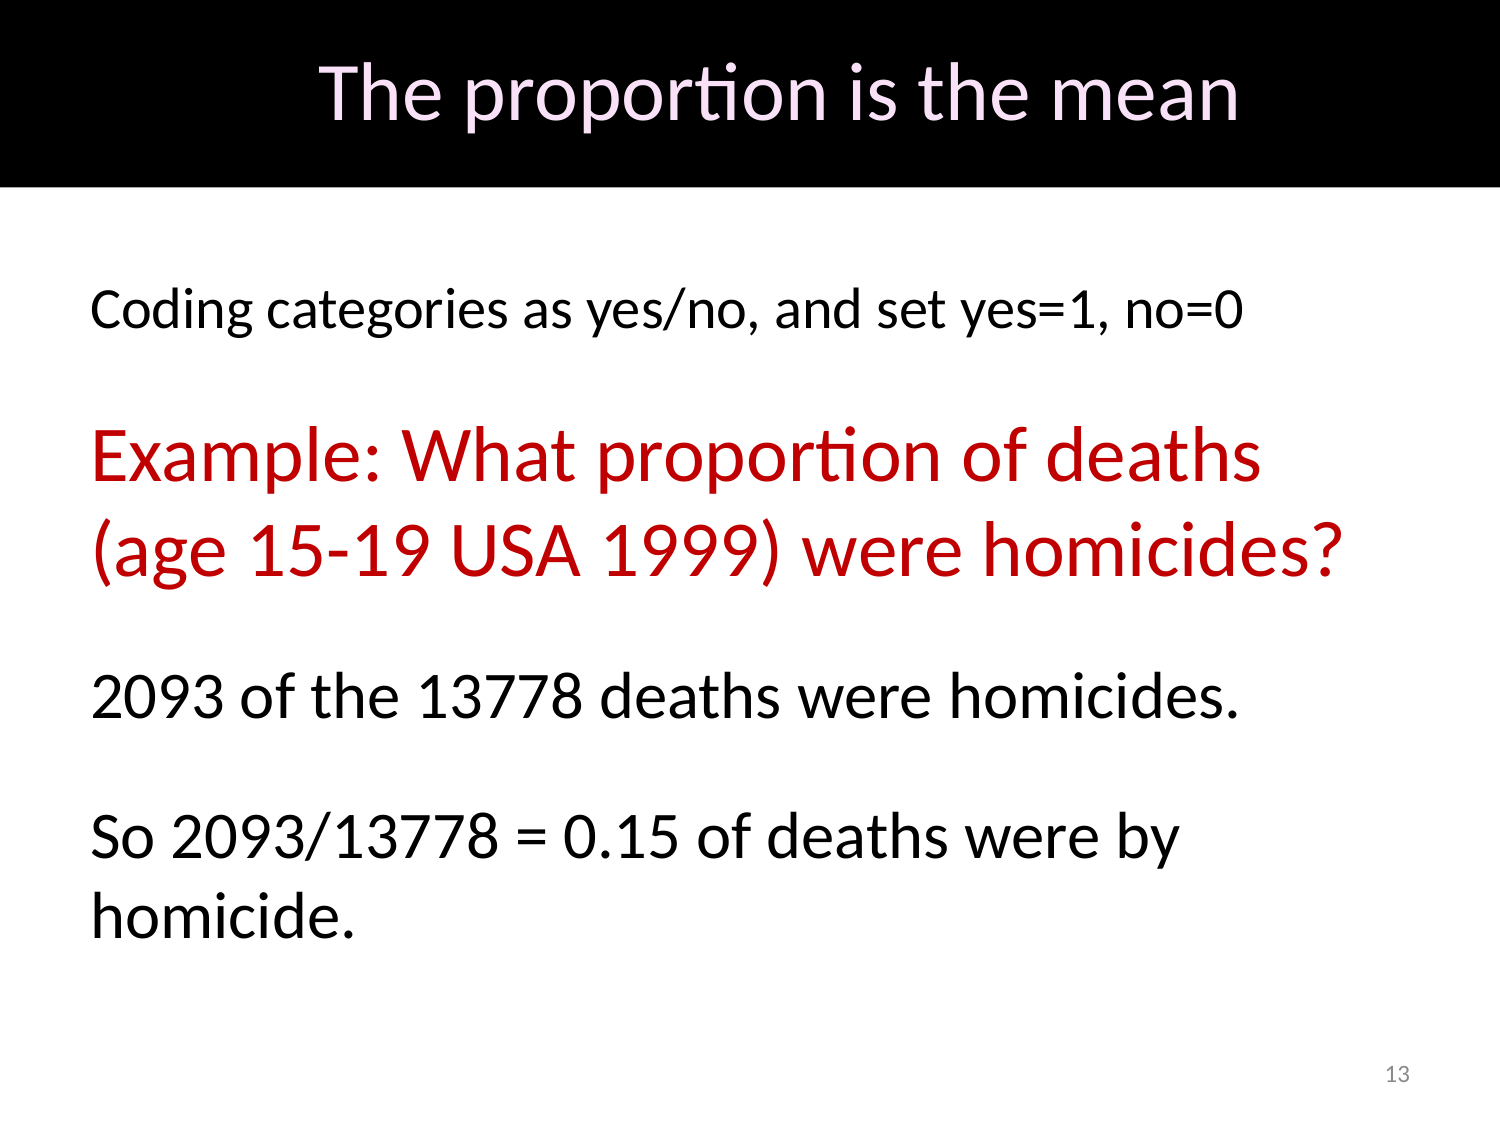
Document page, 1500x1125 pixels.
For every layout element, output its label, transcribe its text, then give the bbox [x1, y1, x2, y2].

list Coding categories as yes/no, and set yes=1, no=0 Example: What proportion of deaths (age 15-19 USA 1999) were homicides? 2093 of the 13778 deaths were homicides. So 2093/13778 = 0.15 of deaths were by homicide. [75, 262, 1425, 1103]
slide_number 13 [1074, 1042, 1425, 1103]
title The proportion is the mean [0, 0, 1500, 188]
